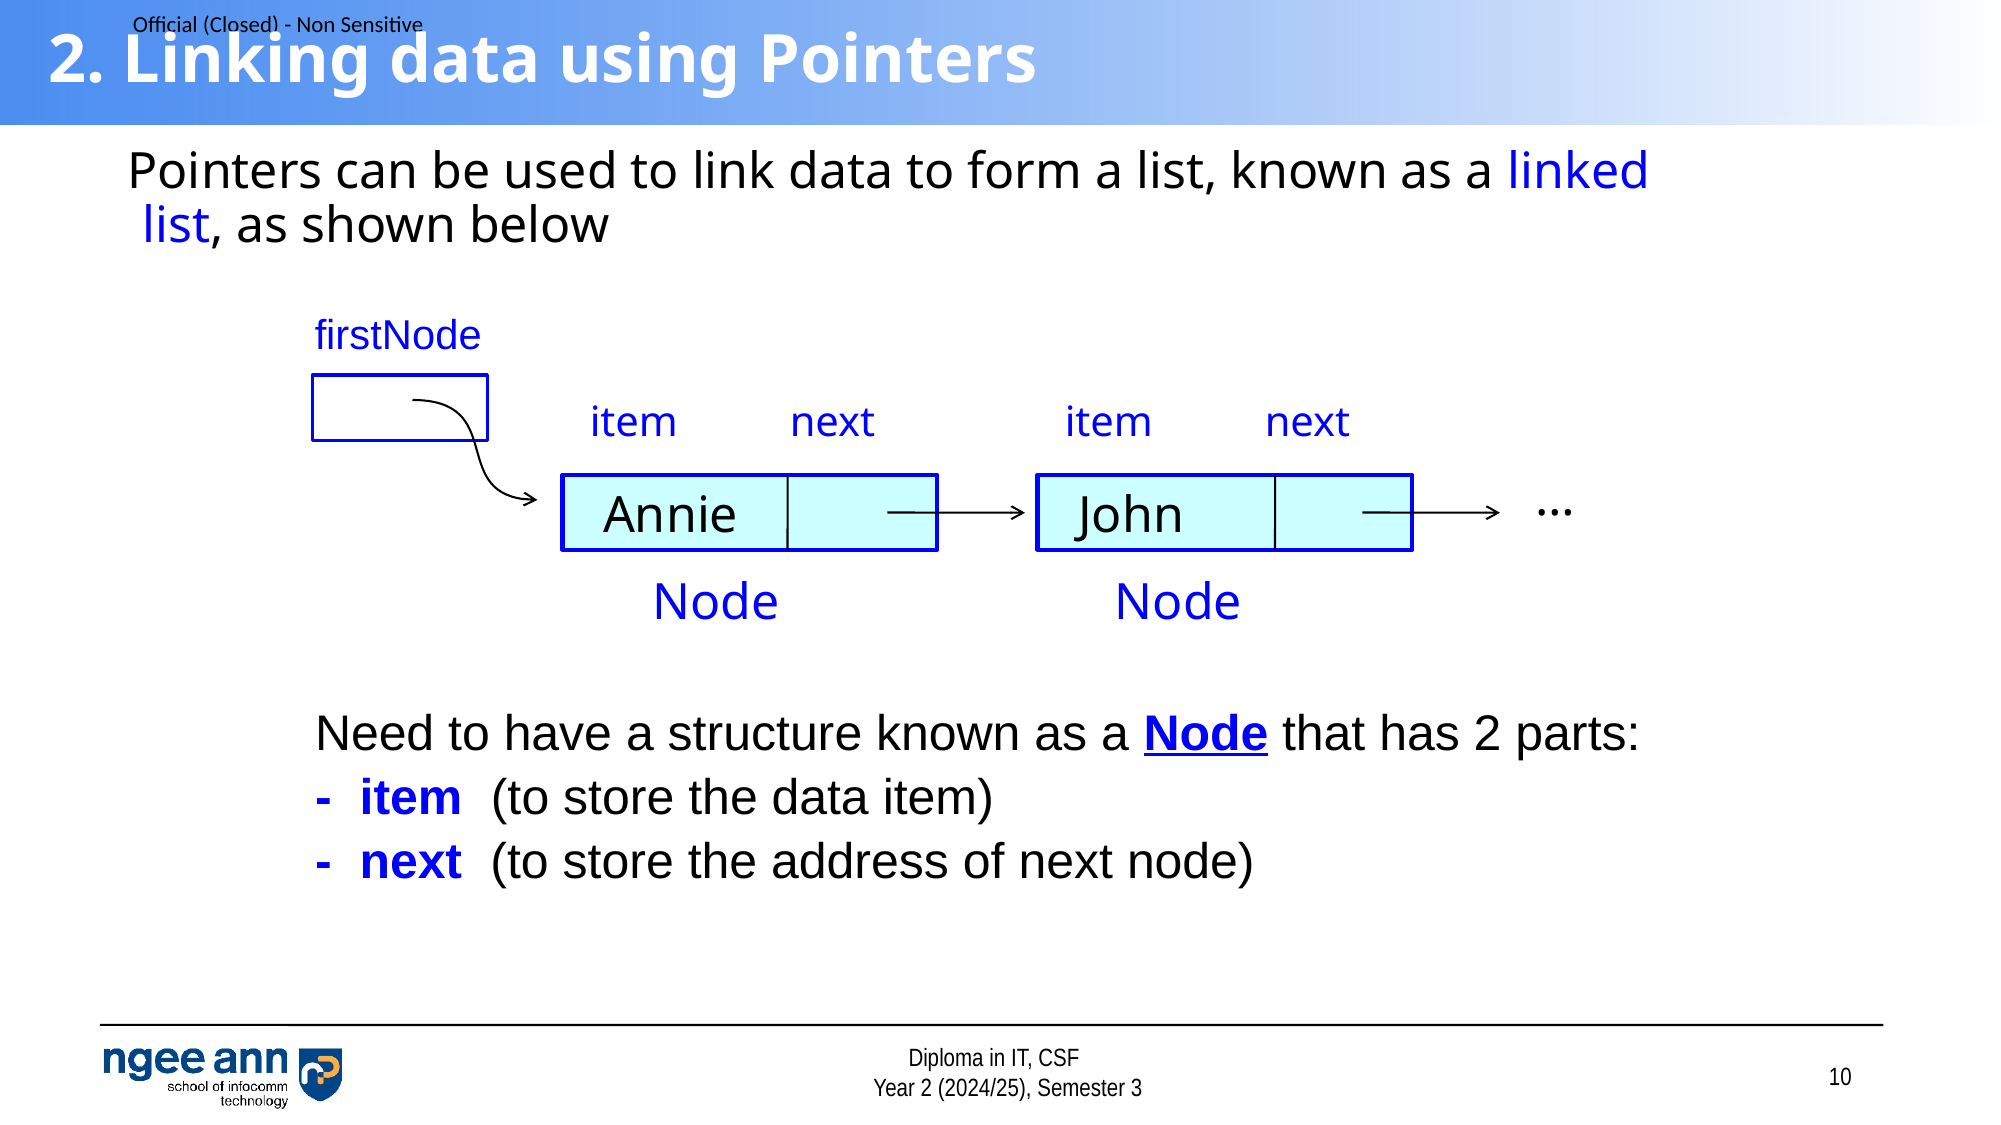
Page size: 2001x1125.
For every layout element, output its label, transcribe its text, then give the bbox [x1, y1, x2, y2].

text_box firstNode [300, 299, 500, 365]
text_box Node [1099, 562, 1325, 638]
text_box item [575, 387, 774, 453]
text_box John [1037, 474, 1274, 550]
text_box Annie [789, 474, 938, 550]
text_box next [1250, 387, 1450, 453]
text_box John [1277, 474, 1413, 550]
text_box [412, 399, 538, 501]
text_box Node [637, 562, 863, 638]
text_box next [774, 387, 950, 453]
text_box … [1520, 457, 1590, 533]
picture [84, 1031, 360, 1123]
list Pointers can be used to link data to form a list, known as a linked list, as shown below [112, 137, 1713, 275]
text_box Need to have a structure known as a Node that has 2 parts: - item (to store the data item) - next (to store the address of next node) [300, 699, 1688, 938]
text_box [312, 375, 488, 441]
title 2. Linking data using Pointers [31, 0, 2000, 115]
text_box Annie [562, 474, 786, 550]
text_box item [1050, 387, 1250, 453]
